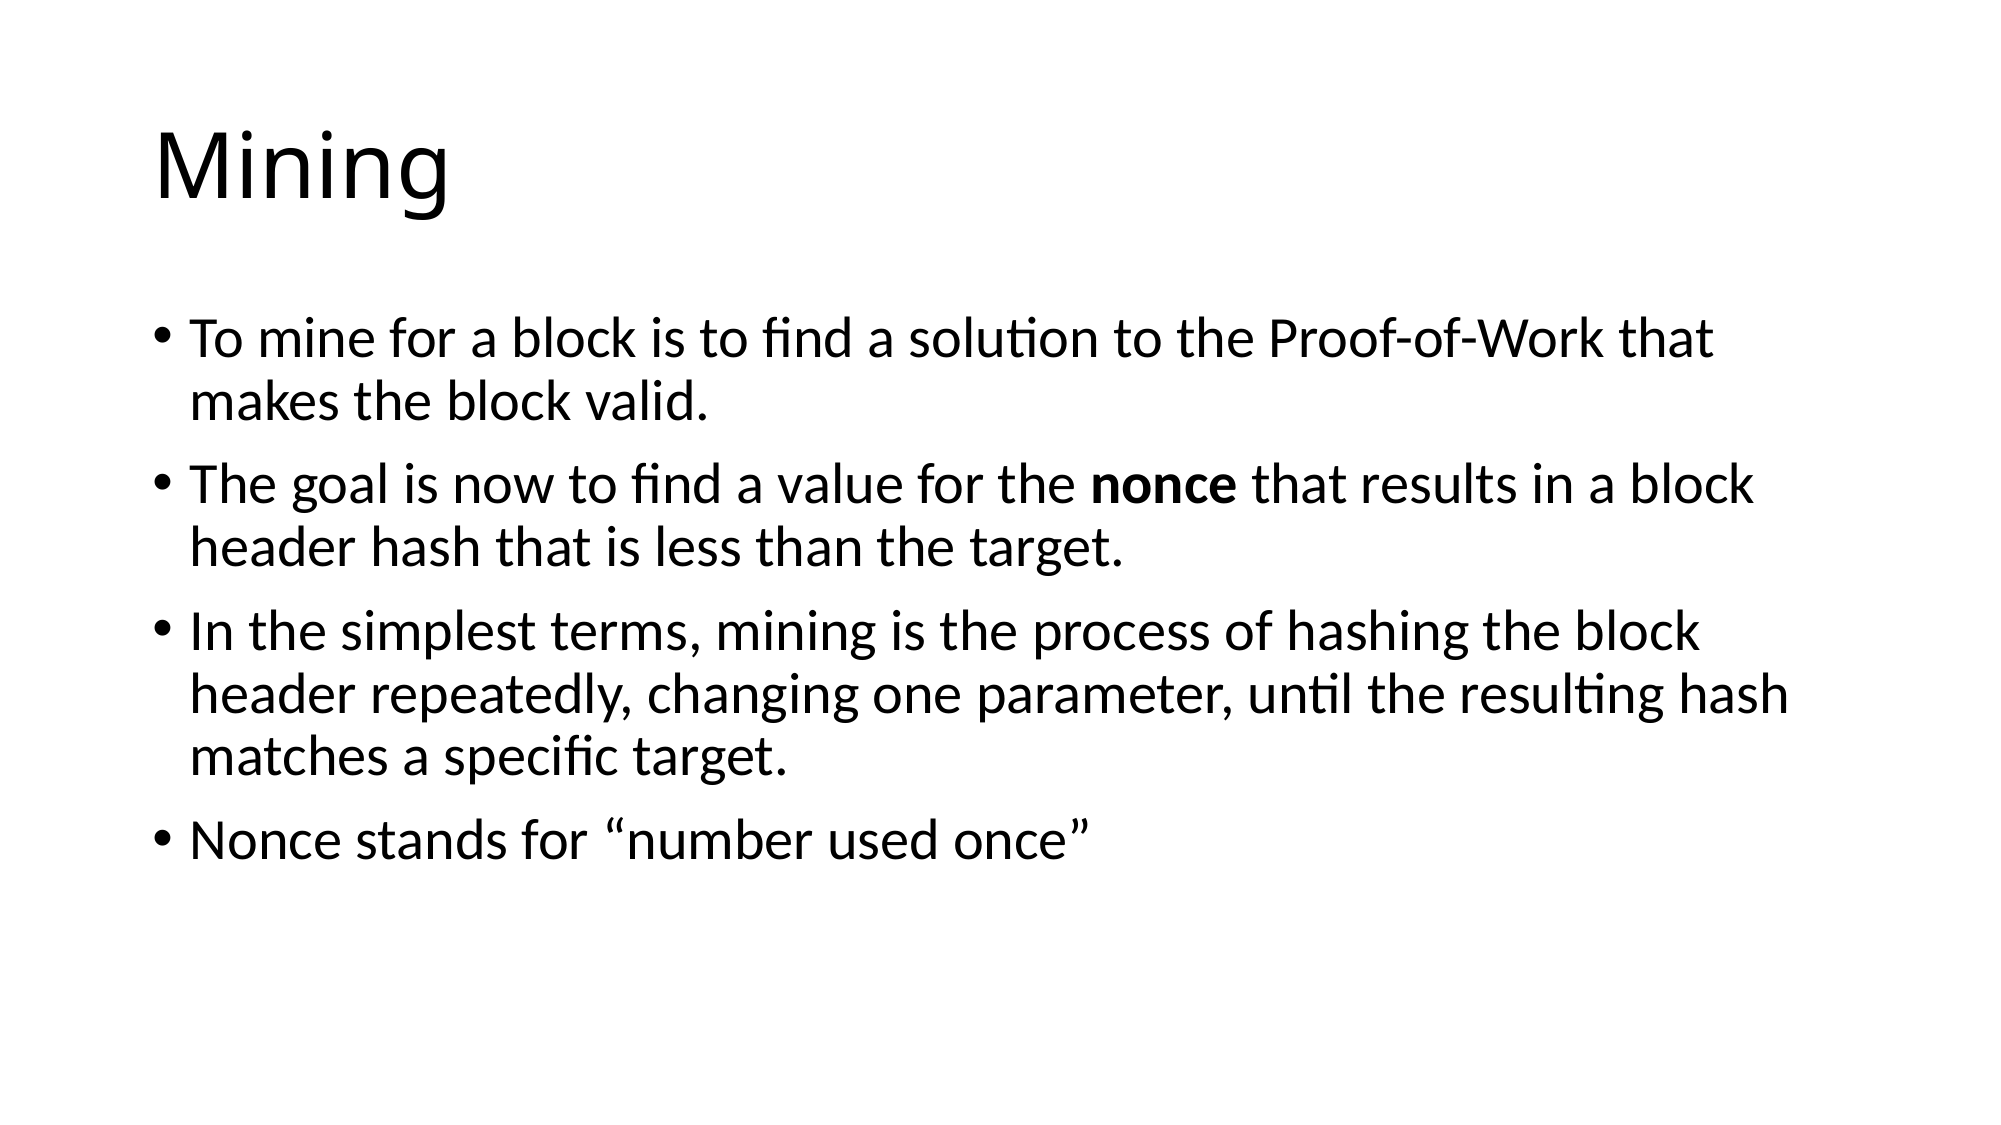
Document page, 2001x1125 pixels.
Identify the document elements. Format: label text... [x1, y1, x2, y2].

title Mining [137, 59, 1863, 278]
list To mine for a block is to find a solution to the Proof-of-Work that makes the block valid. The goal is now to find a value for the nonce that results in a block header hash that is less than the target. In the simplest terms, mining is the process of hashing the block header repeatedly, changing one parameter, until the resulting hash matches a specific target. Nonce stands for “number used once” [137, 299, 1863, 1014]
